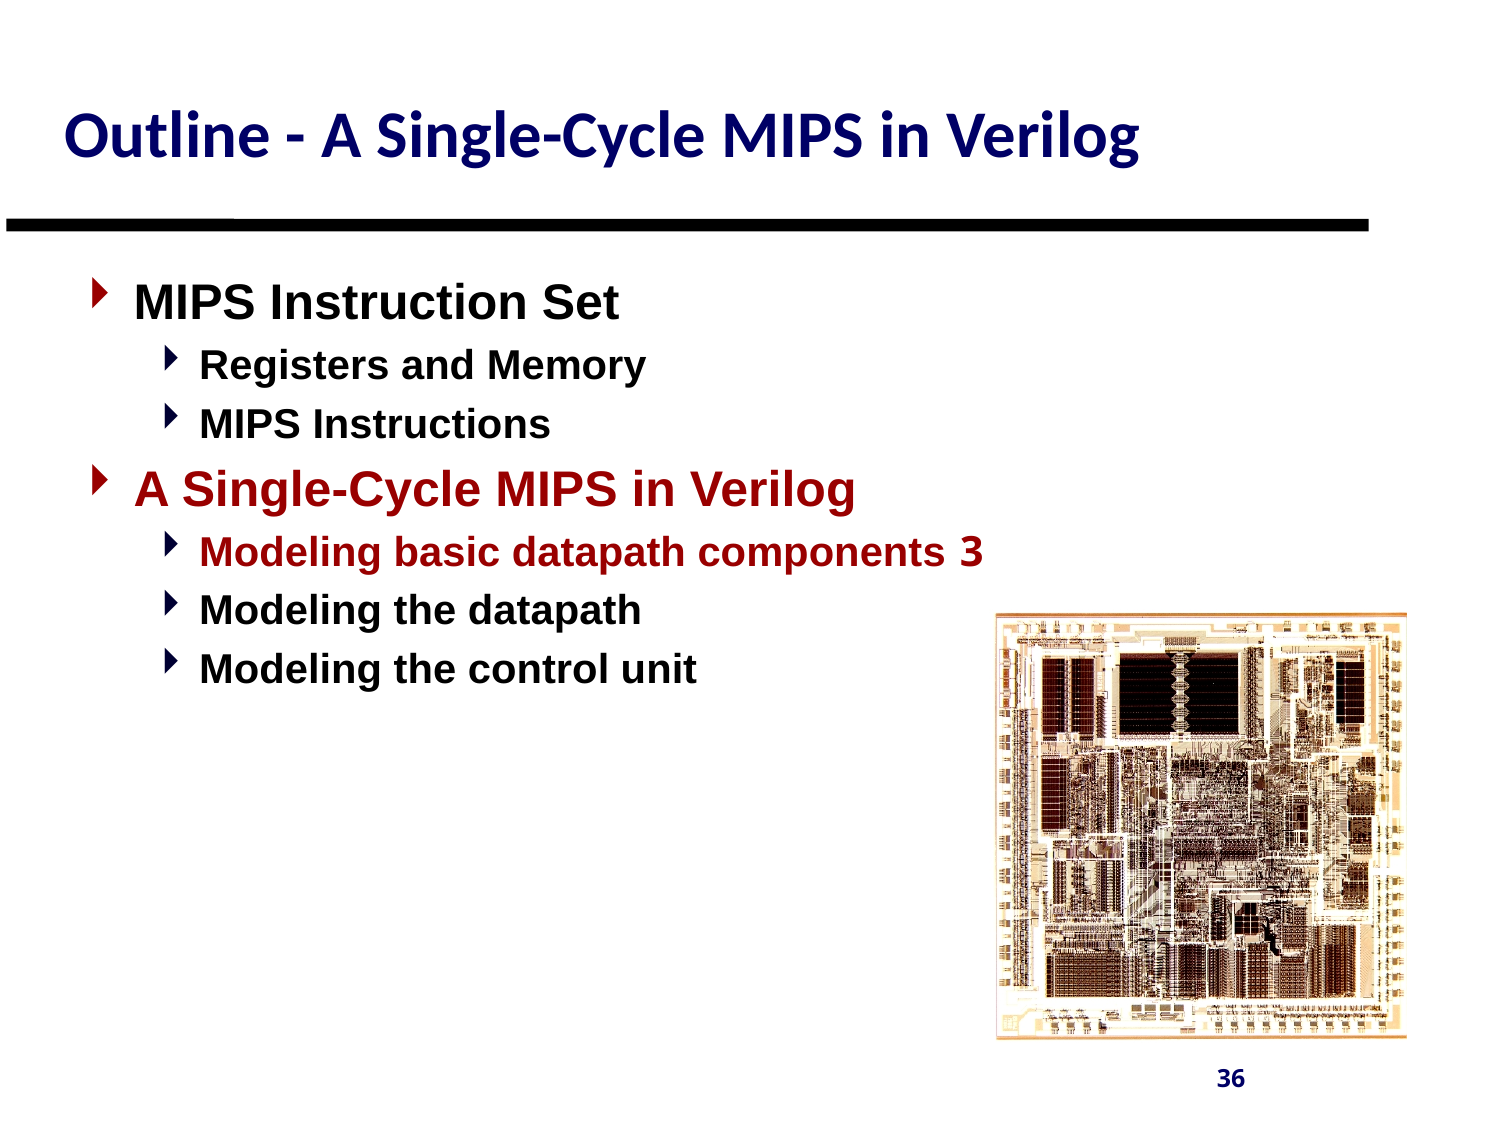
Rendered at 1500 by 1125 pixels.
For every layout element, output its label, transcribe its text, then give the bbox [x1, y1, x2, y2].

slide_number 36 [1074, 1054, 1388, 1114]
picture [989, 609, 1407, 1044]
title Outline - A Single-Cycle MIPS in Verilog [49, 36, 1388, 226]
list MIPS Instruction Set Registers and Memory MIPS Instructions A Single-Cycle MIPS in Verilog Modeling basic datapath components 3 Modeling the datapath Modeling the control unit [61, 261, 1388, 1044]
